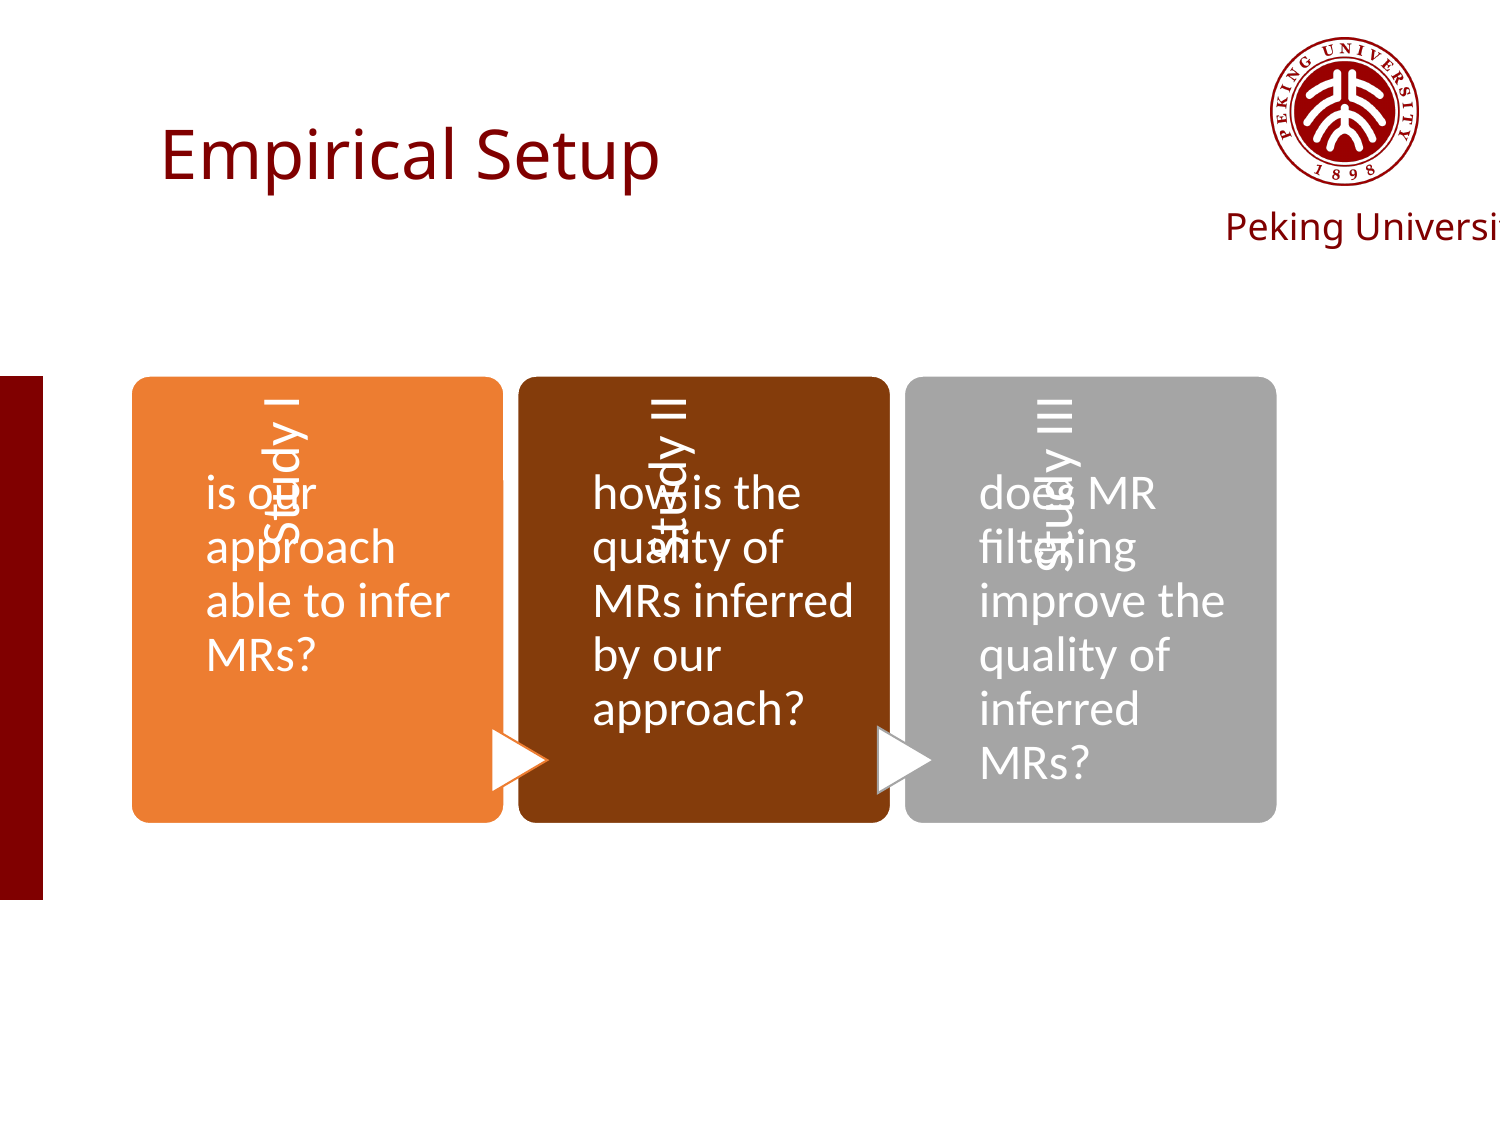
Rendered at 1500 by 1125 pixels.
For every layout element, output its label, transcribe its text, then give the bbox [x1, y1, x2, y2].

picture [1270, 37, 1419, 186]
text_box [130, 254, 1278, 946]
title Empirical Setup [144, 78, 1397, 237]
